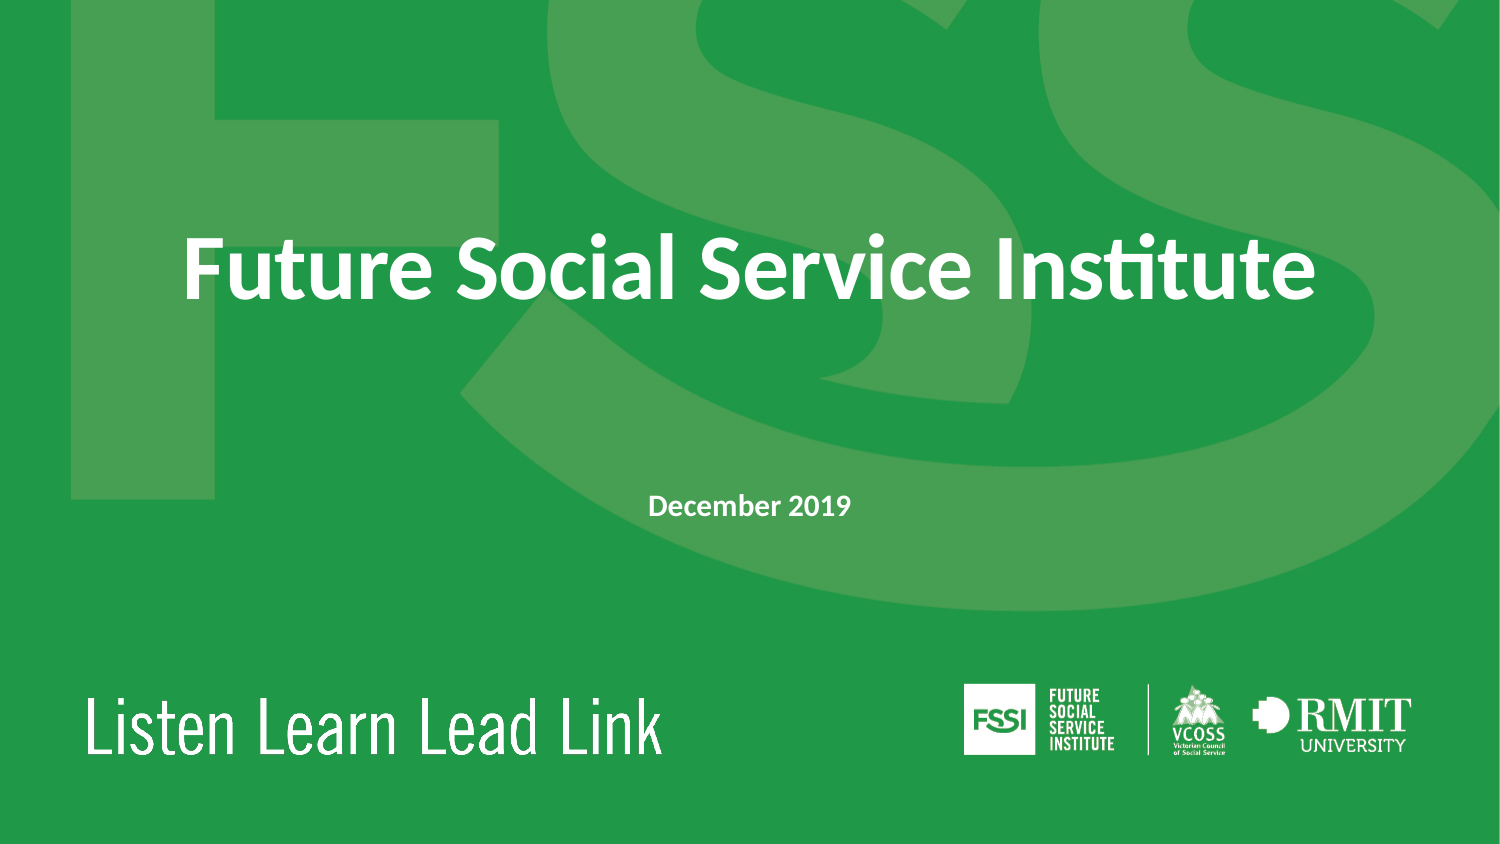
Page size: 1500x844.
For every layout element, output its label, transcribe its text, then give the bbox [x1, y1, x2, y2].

subtitle December 2019 [88, 478, 1412, 568]
title Future Social Service Institute [88, 83, 1412, 478]
picture [0, 0, 1500, 844]
